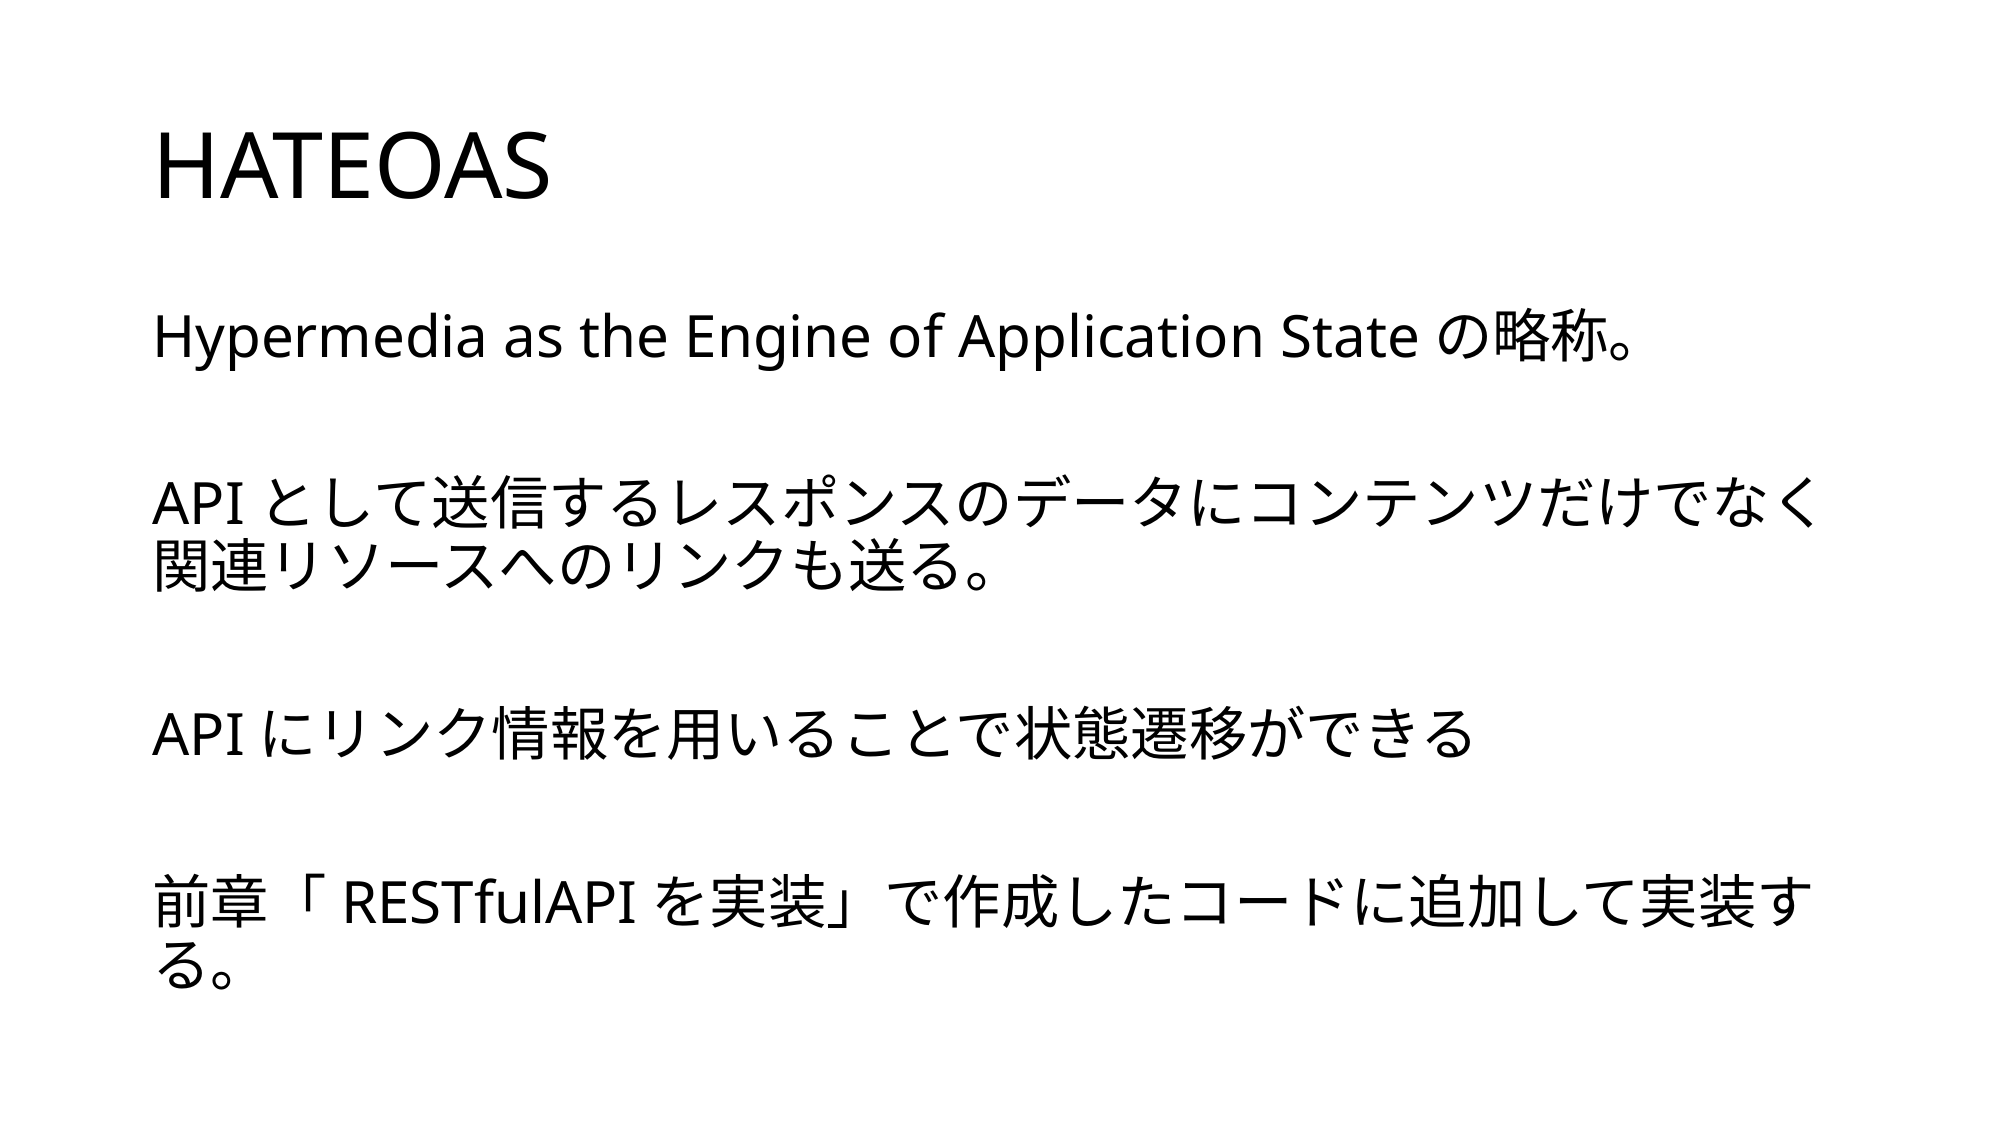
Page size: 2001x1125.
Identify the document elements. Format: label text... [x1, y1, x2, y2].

list Hypermedia as the Engine of Application Stateの略称。 APIとして送信するレスポンスのデータにコンテンツだけでなく関連リソースへのリンクも送る。 APIにリンク情報を用いることで状態遷移ができる 前章「RESTfulAPIを実装」で作成したコードに追加して実装する。 [137, 299, 1863, 1014]
title HATEOAS [137, 59, 1863, 278]
